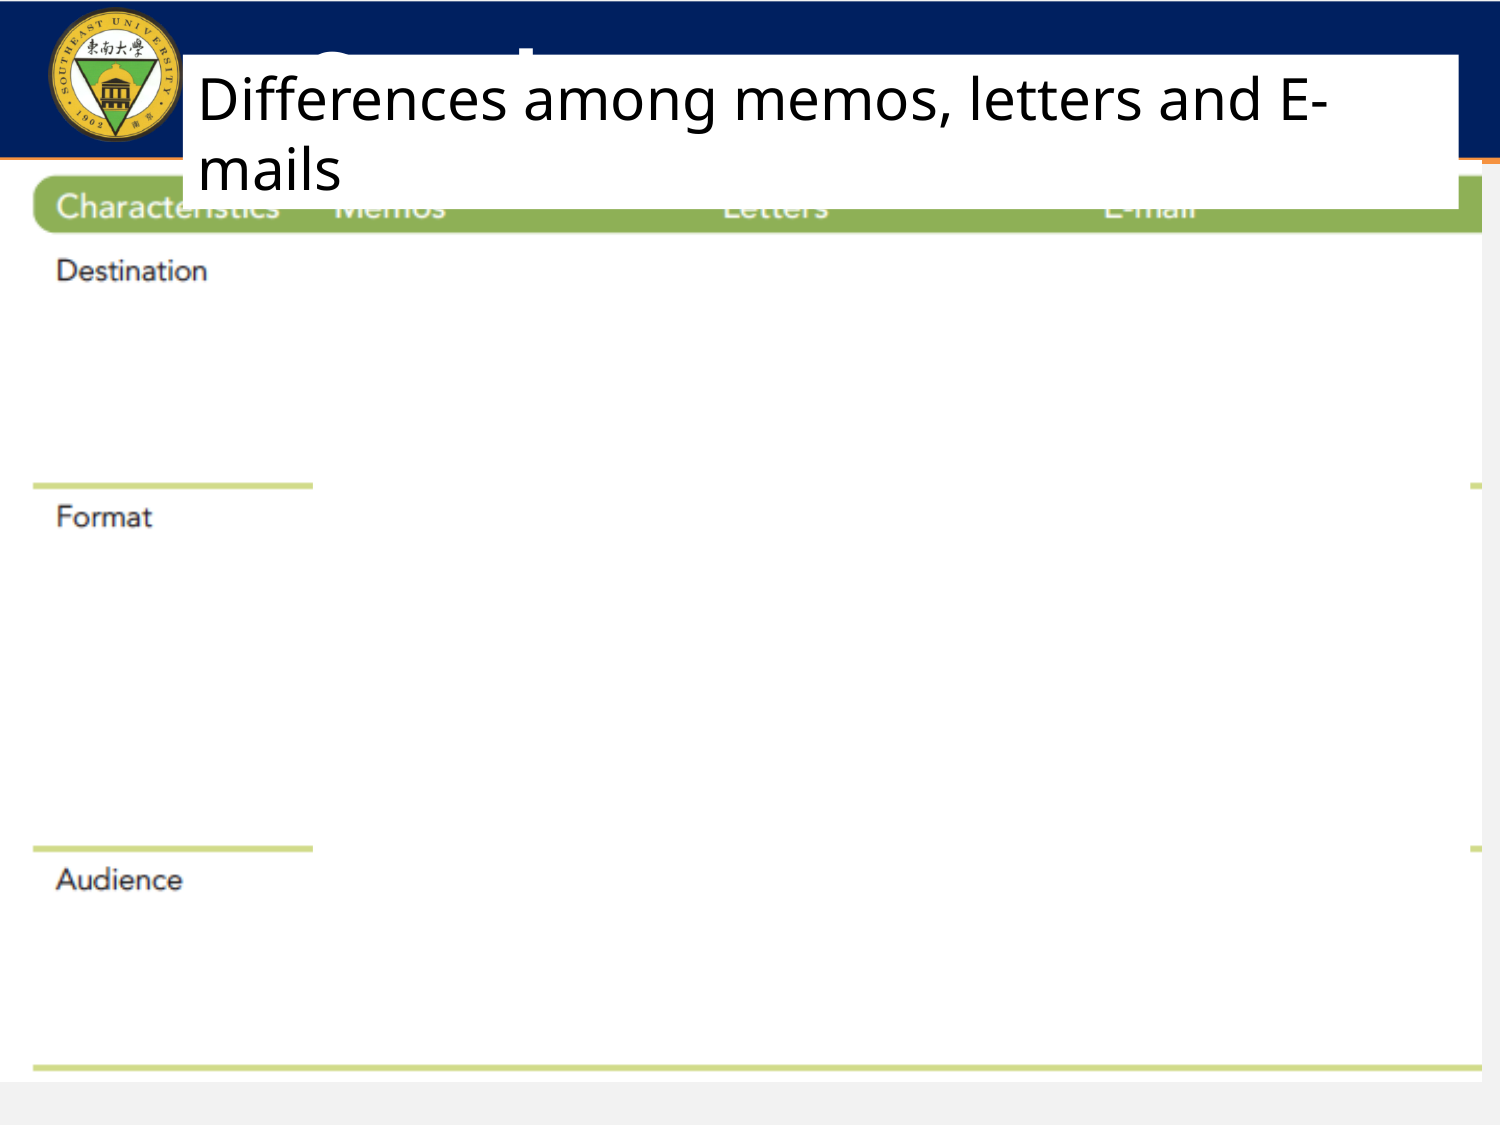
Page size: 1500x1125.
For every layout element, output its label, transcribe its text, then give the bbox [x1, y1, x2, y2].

text_box Differences among memos, letters and E-mails [182, 54, 1459, 159]
picture [48, 7, 183, 142]
picture [0, 160, 1483, 1082]
